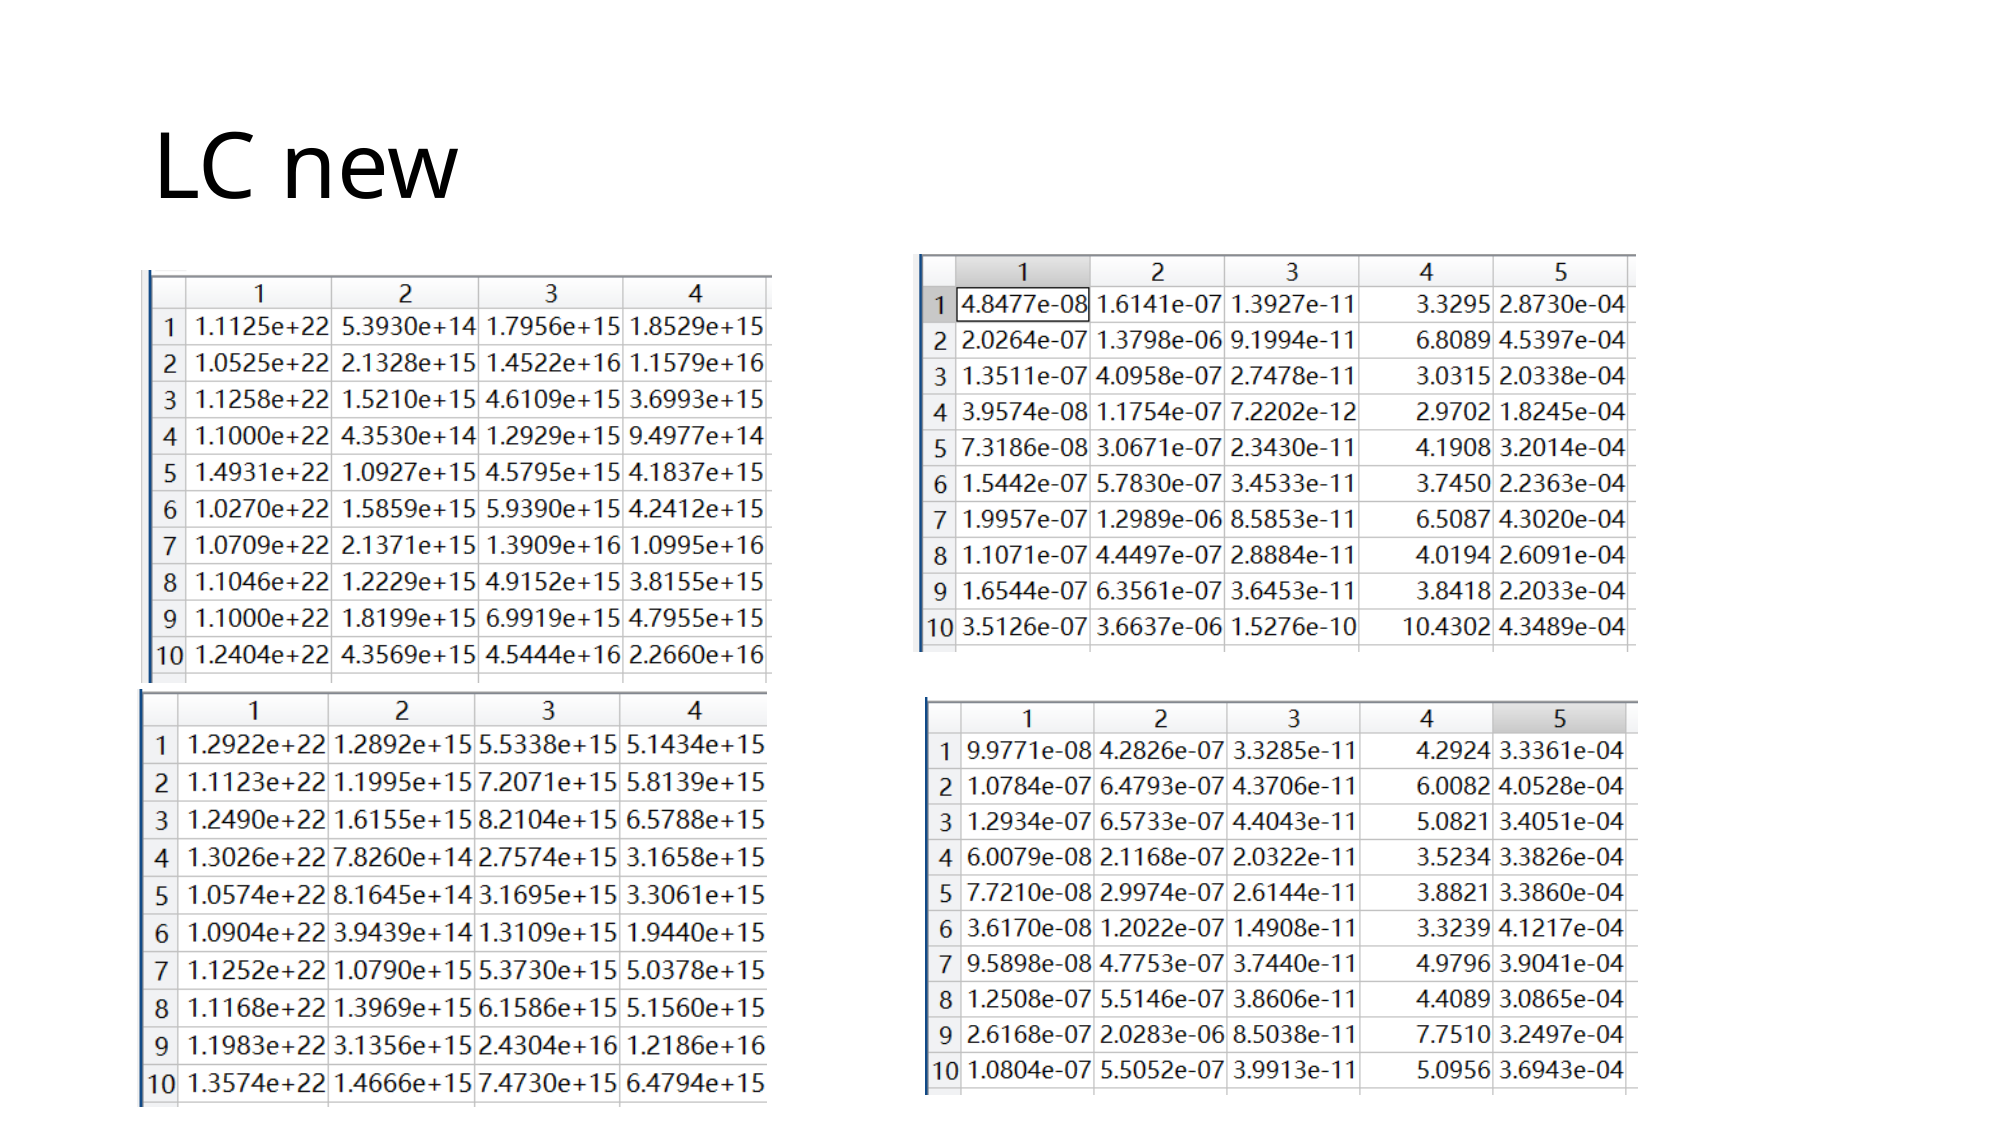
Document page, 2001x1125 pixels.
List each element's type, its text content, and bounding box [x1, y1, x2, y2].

picture [137, 689, 767, 1107]
title LC new [137, 59, 1863, 278]
picture [913, 254, 1636, 652]
picture [141, 270, 772, 683]
picture [925, 697, 1638, 1095]
